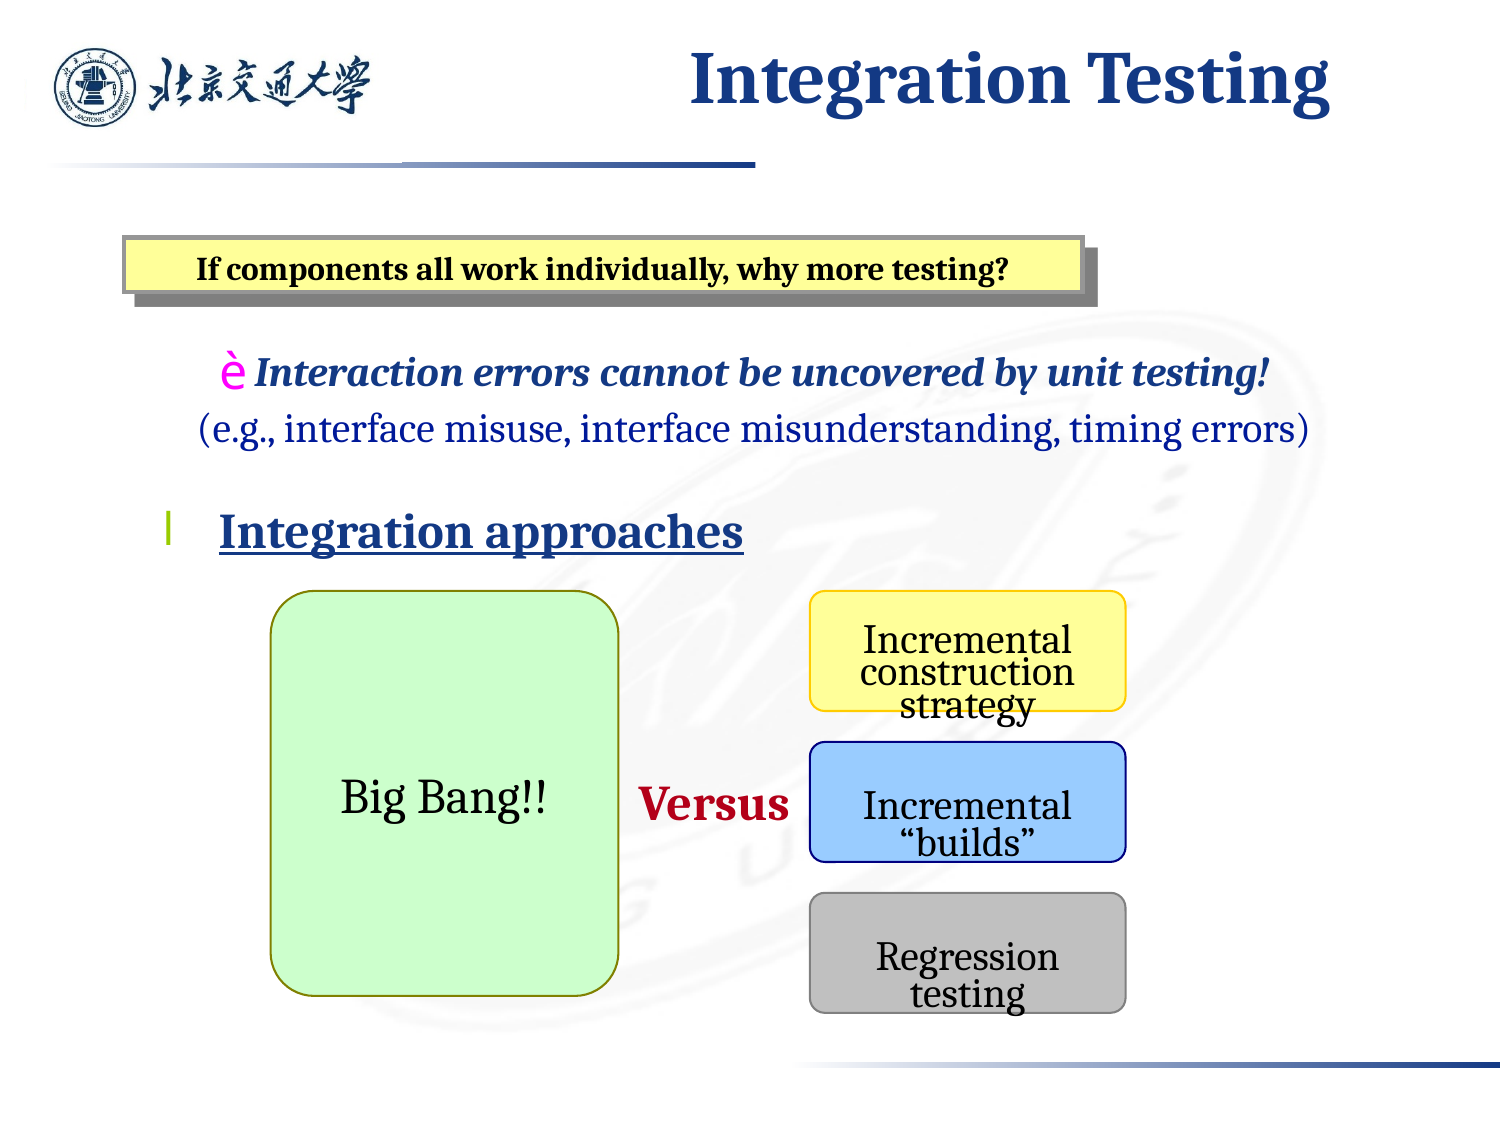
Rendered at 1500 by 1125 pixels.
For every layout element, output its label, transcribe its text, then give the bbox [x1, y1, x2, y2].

picture [0, 0, 1500, 1125]
title Integration Testing [573, 20, 1448, 156]
text_box Interaction errors cannot be uncovered by unit testing! (e.g., interface misuse, interface misunderstanding, timing errors) [94, 337, 1395, 450]
text_box Integration approaches [147, 490, 1011, 554]
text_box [270, 590, 1126, 1013]
list If components all work individually, why more testing? [123, 237, 1083, 292]
